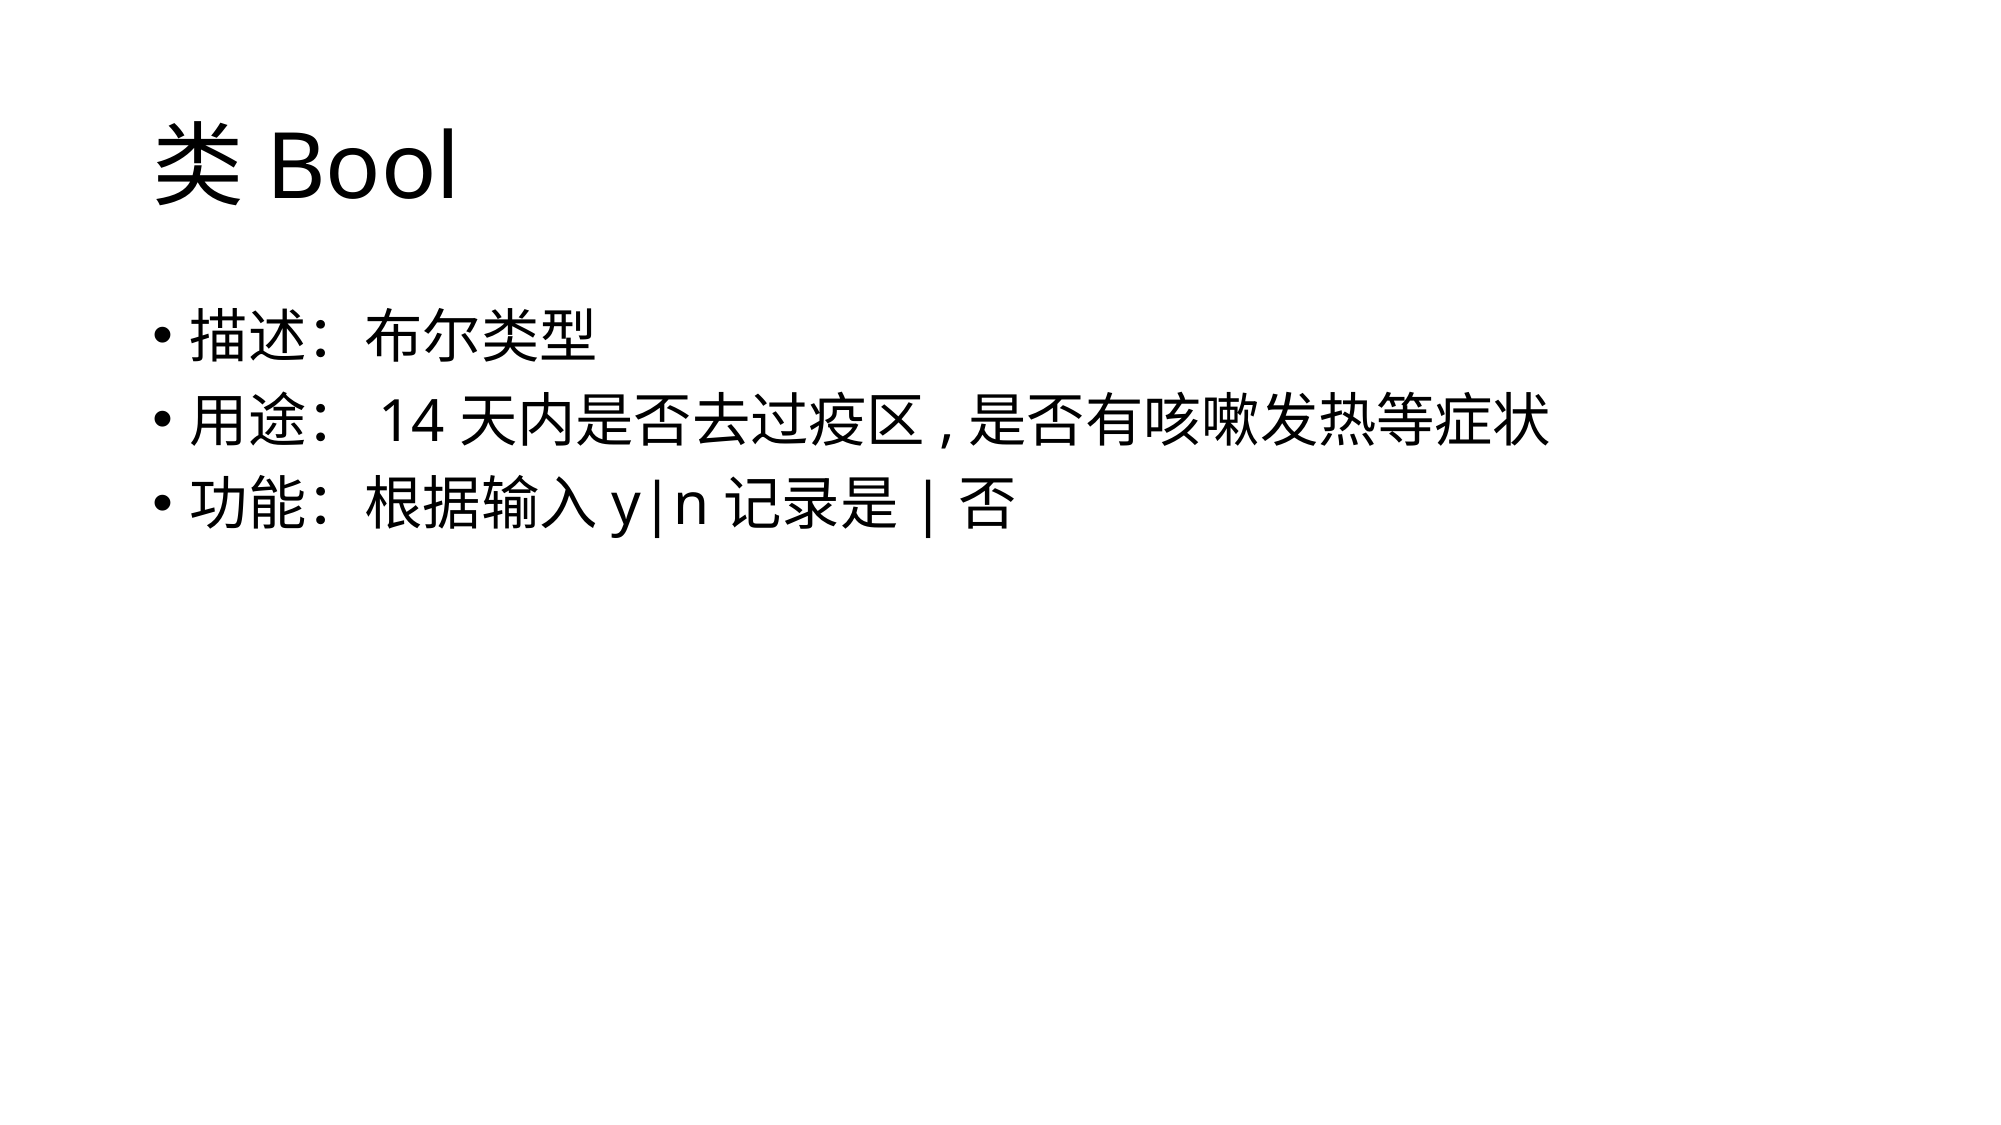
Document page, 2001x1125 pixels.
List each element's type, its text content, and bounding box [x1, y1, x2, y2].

title 类Bool [137, 59, 1863, 278]
list 描述：布尔类型 用途：14天内是否去过疫区,是否有咳嗽发热等症状 功能：根据输入y|n记录是|否 [137, 299, 1863, 1014]
